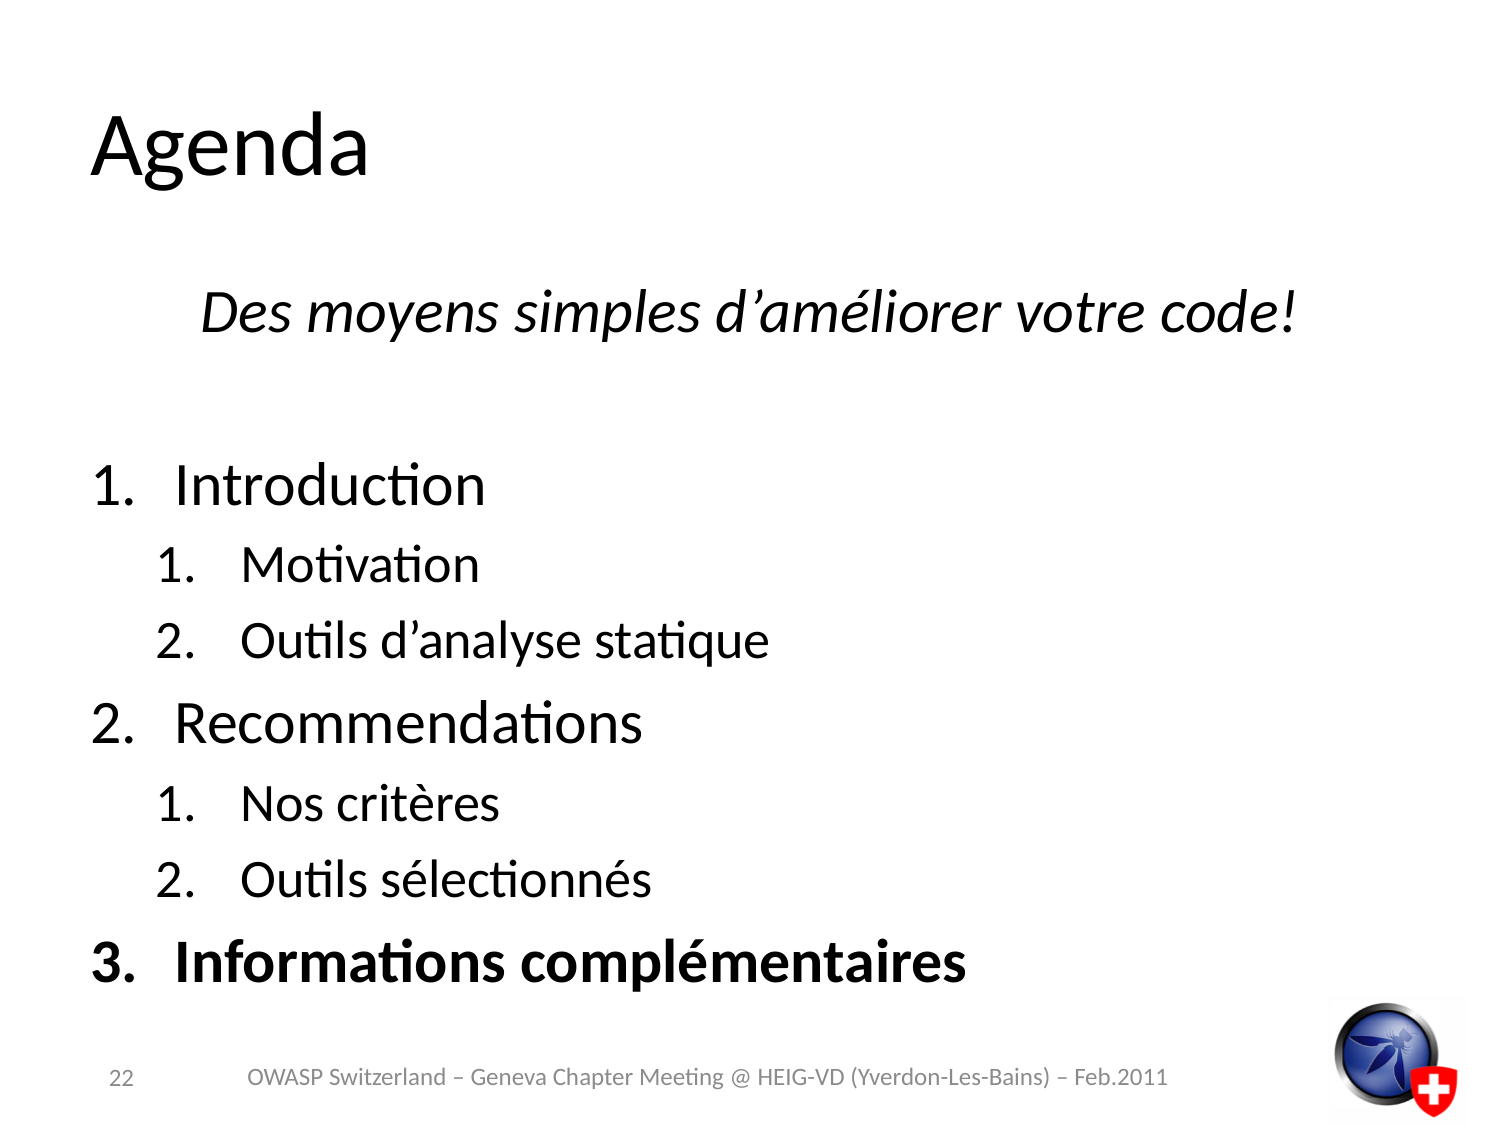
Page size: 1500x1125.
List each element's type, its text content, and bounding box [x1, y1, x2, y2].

footer OWASP Switzerland – Geneva Chapter Meeting @ HEIG-VD (Yverdon-Les-Bains) – Feb.2011 [230, 1045, 1188, 1106]
picture [1328, 995, 1467, 1125]
title Agenda [75, 45, 1425, 233]
list Des moyens simples d’améliorer votre code! Introduction Motivation Outils d’analyse statique Recommendations Nos critères Outils sélectionnés Informations complémentaires [75, 262, 1425, 1005]
slide_number 22 [76, 1046, 150, 1107]
